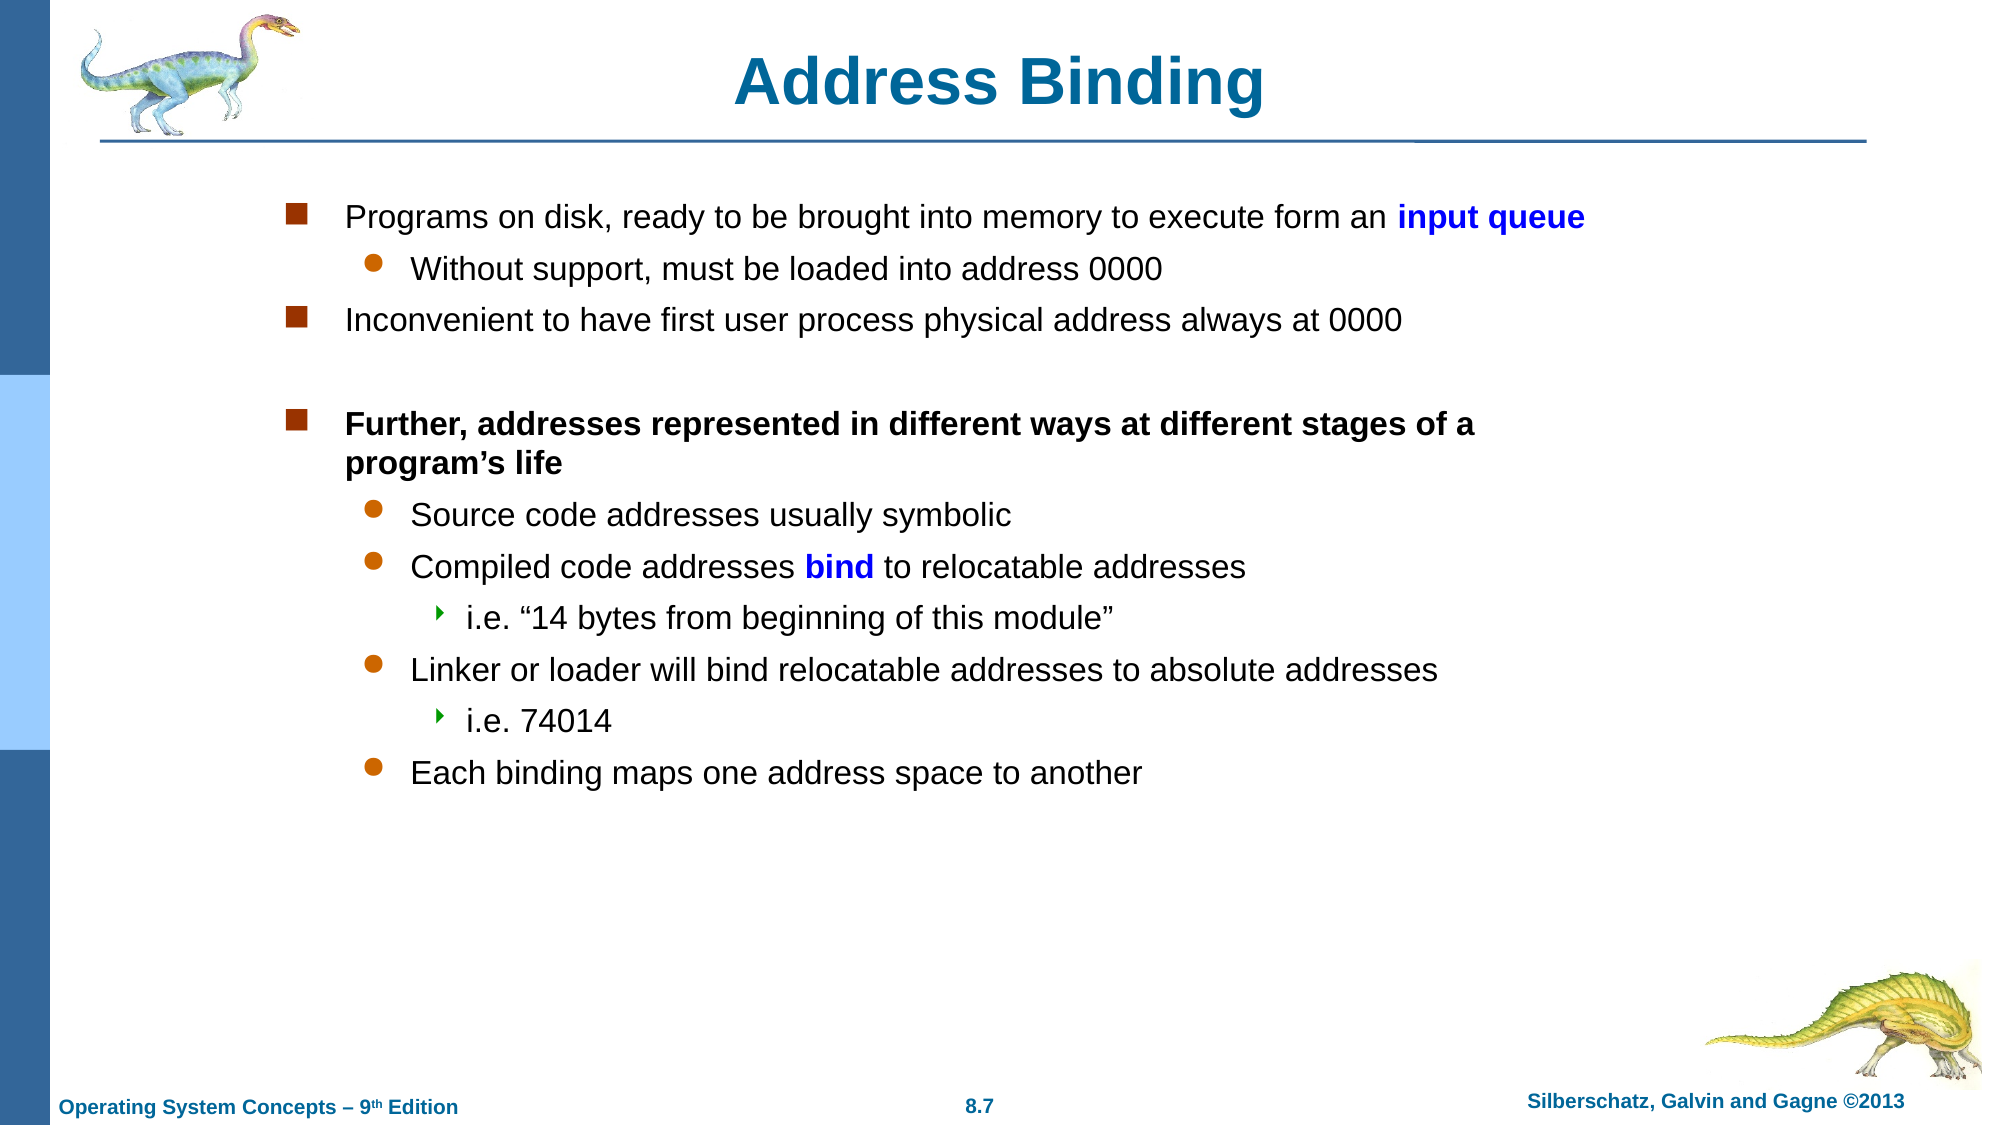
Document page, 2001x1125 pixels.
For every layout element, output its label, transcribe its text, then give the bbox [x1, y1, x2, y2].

title Address Binding [324, 31, 1675, 126]
picture [1700, 959, 1982, 1090]
list Programs on disk, ready to be brought into memory to execute form an input queue Without support, must be loaded into address 0000 Inconvenient to have first user process physical address always at 0000 Further, addresses represented in different ways at different stages of a program’s life Source code addresses usually symbolic Compiled code addresses bind to relocatable addresses i.e. “14 bytes from beginning of this module” Linker or loader will bind relocatable addresses to absolute addresses i.e. 74014 Each binding maps one address space to another [273, 187, 1607, 996]
picture [62, 0, 324, 149]
